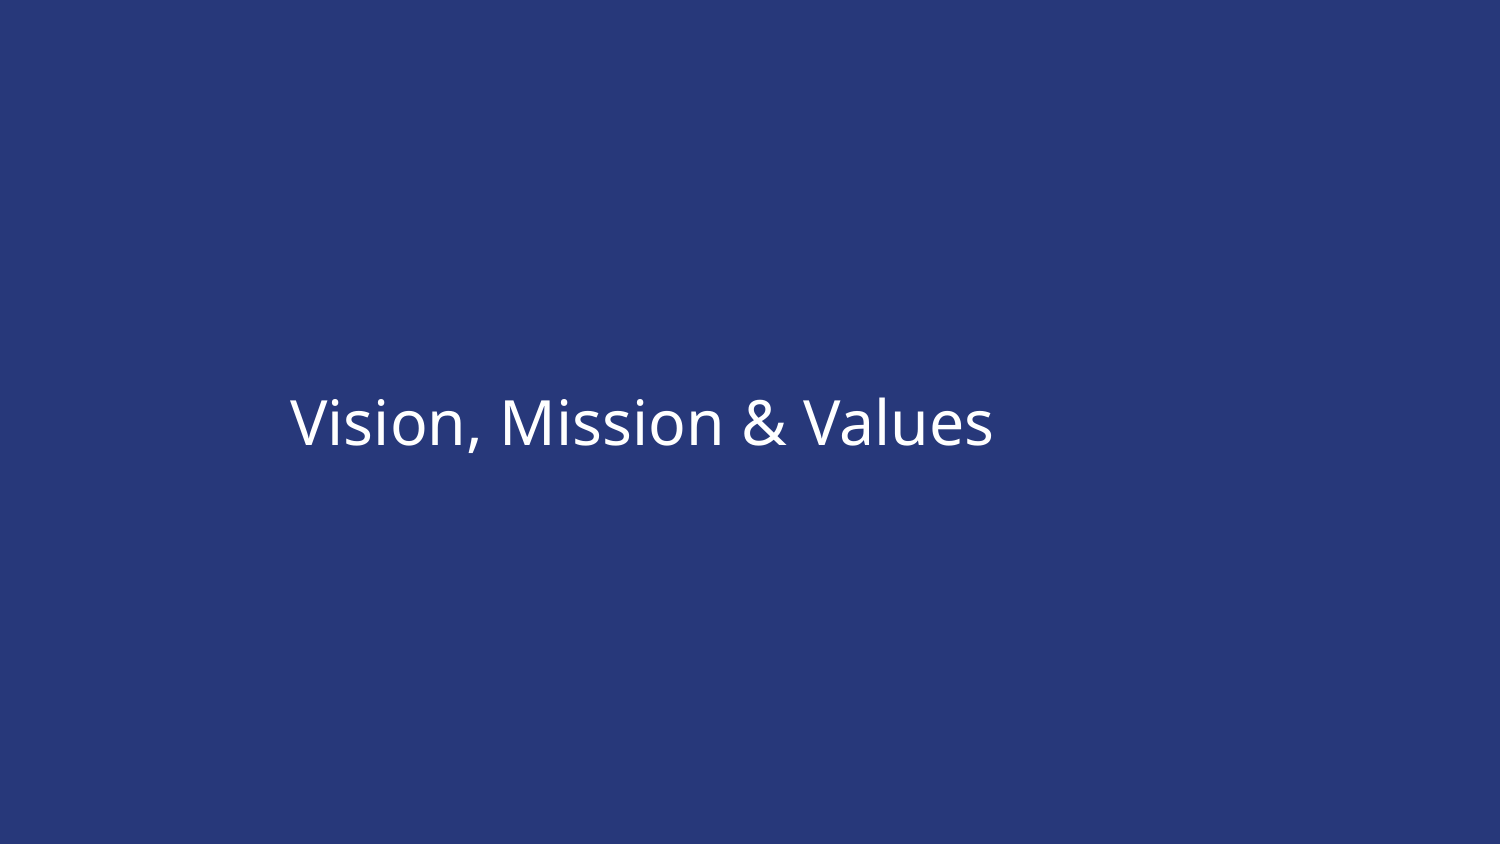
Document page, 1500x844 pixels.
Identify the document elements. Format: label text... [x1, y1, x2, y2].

text_box Vision, Mission & Values [275, 368, 1225, 476]
